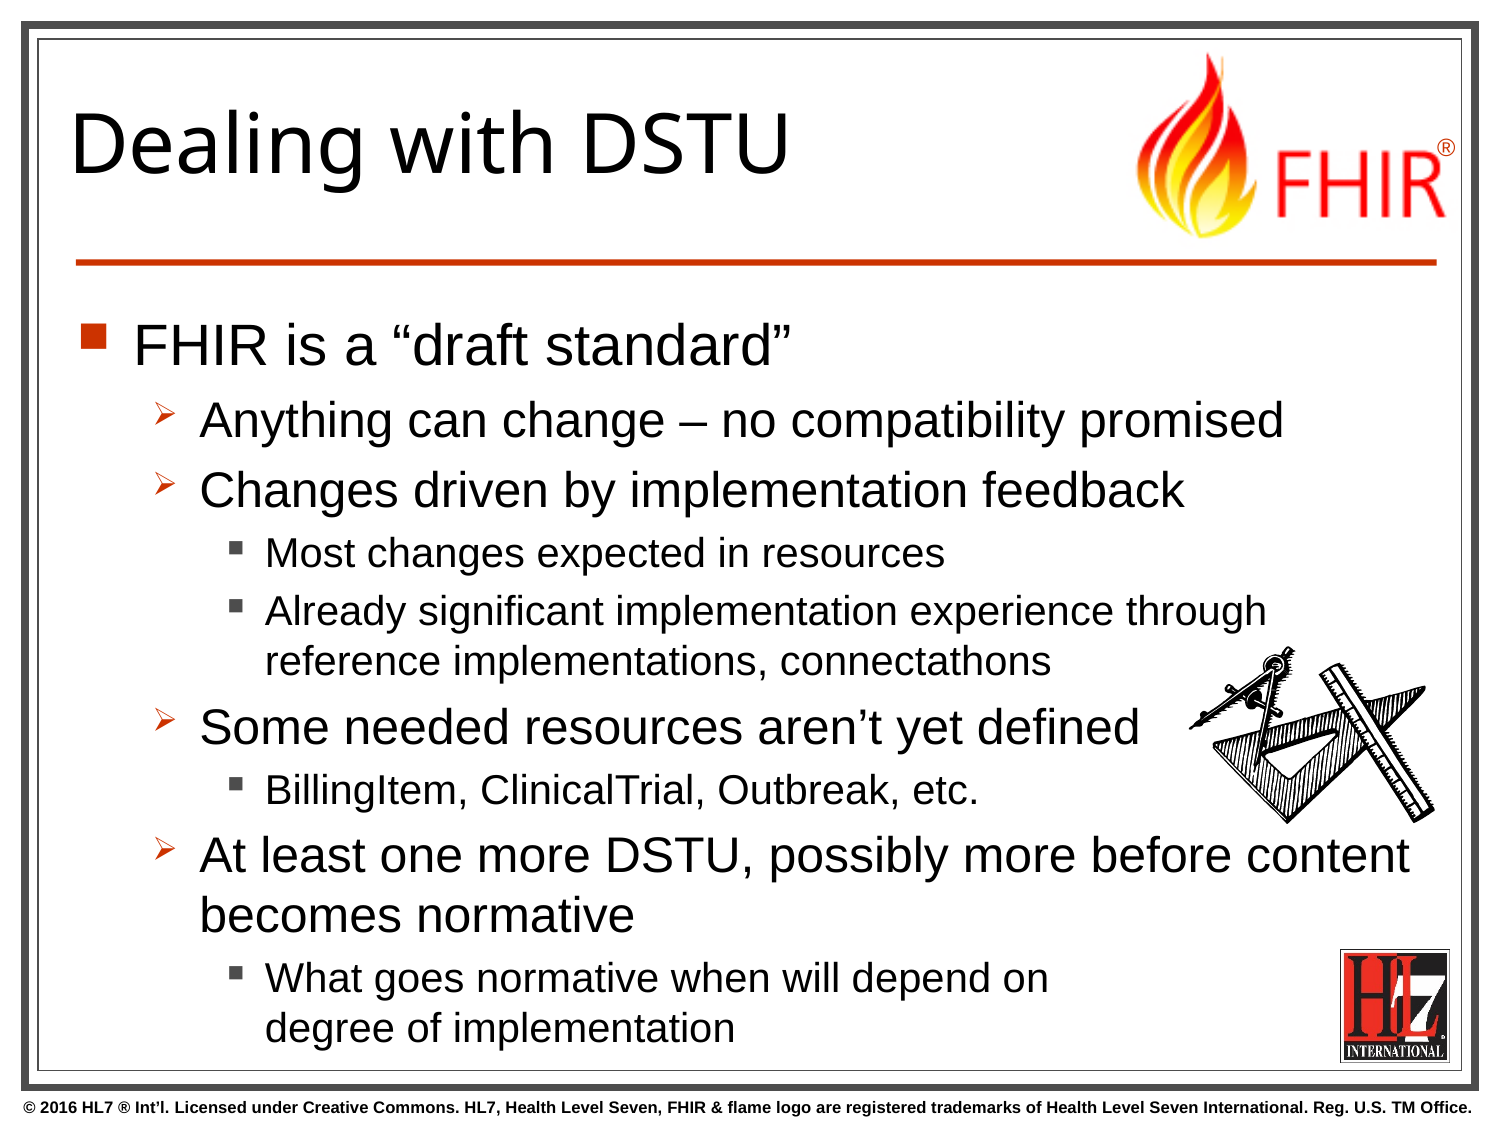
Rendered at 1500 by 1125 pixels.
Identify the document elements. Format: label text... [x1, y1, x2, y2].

picture [1188, 644, 1436, 825]
title Dealing with DSTU [53, 54, 1128, 244]
list FHIR is a “draft standard” Anything can change – no compatibility promised Changes driven by implementation feedback Most changes expected in resources Already significant implementation experience through reference implementations, connectathons Some needed resources aren’t yet defined BillingItem, ClinicalTrial, Outbreak, etc. At least one more DSTU, possibly more before content becomes normative What goes normative when will depend on degree of implementation [62, 299, 1438, 1059]
picture [1124, 42, 1458, 249]
picture [1340, 949, 1450, 1063]
